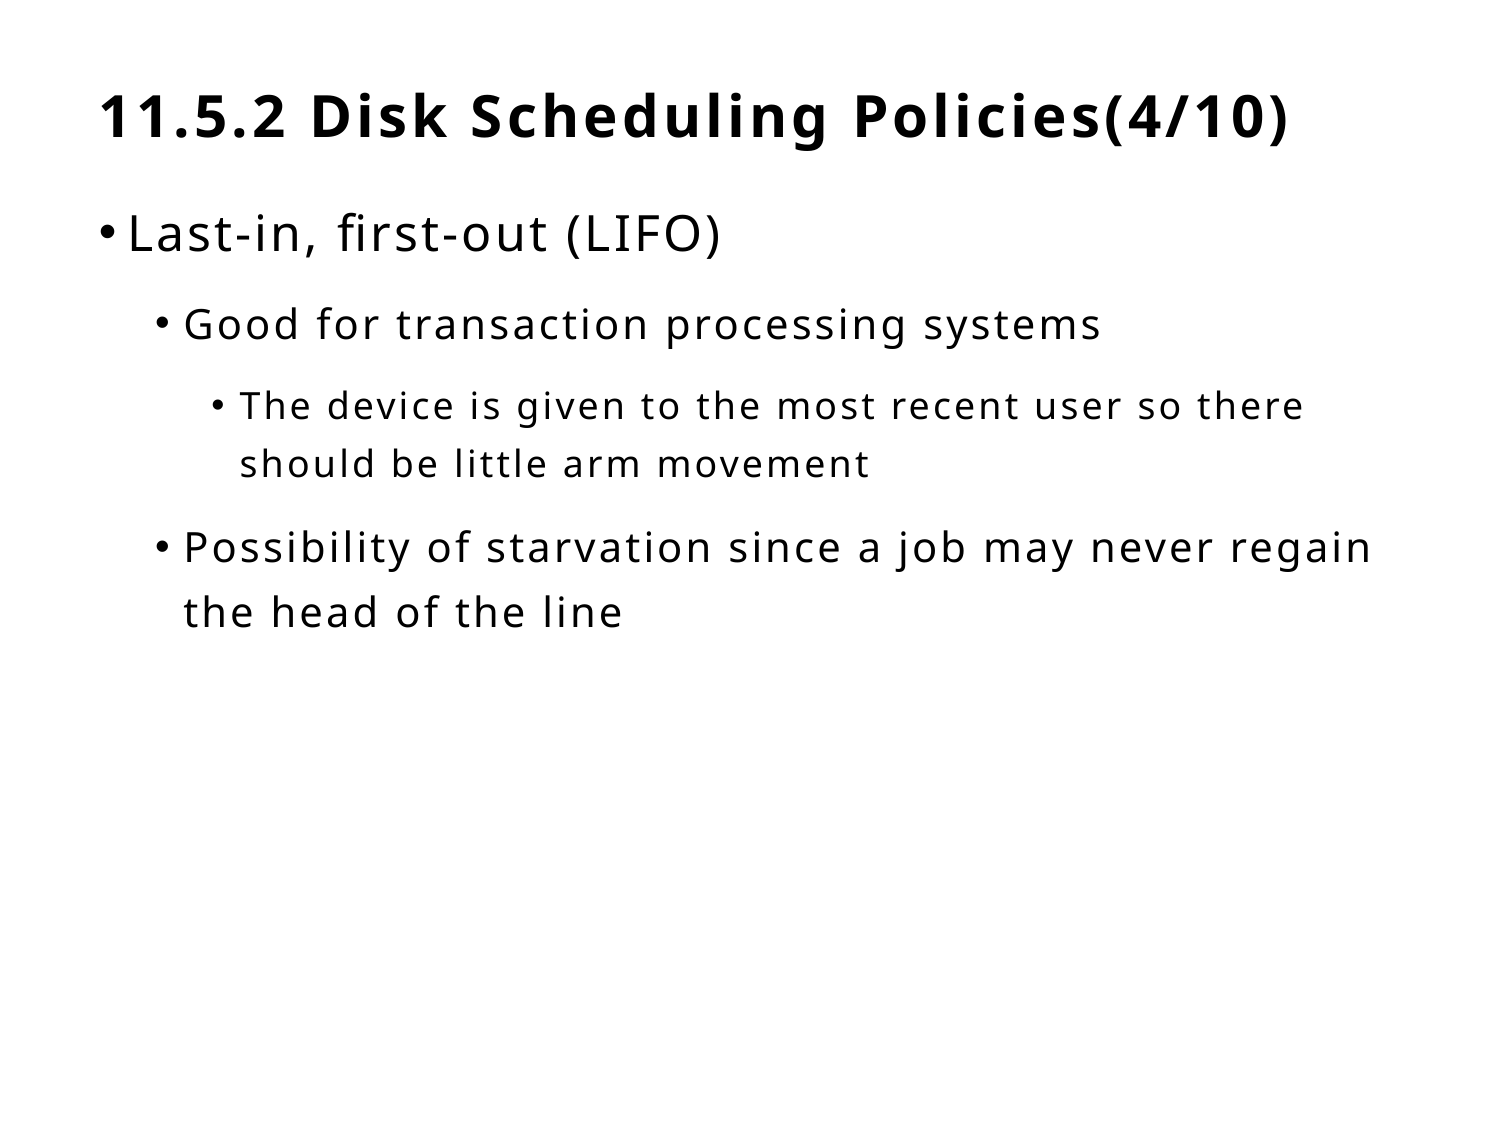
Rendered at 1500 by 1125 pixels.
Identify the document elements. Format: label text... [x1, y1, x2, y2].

title 11.5.2 Disk Scheduling Policies(4/10) [81, 72, 1418, 146]
list Last-in, first-out (LIFO) Good for transaction processing systems The device is given to the most recent user so there should be little arm movement Possibility of starvation since a job may never regain the head of the line [81, 183, 1418, 1041]
